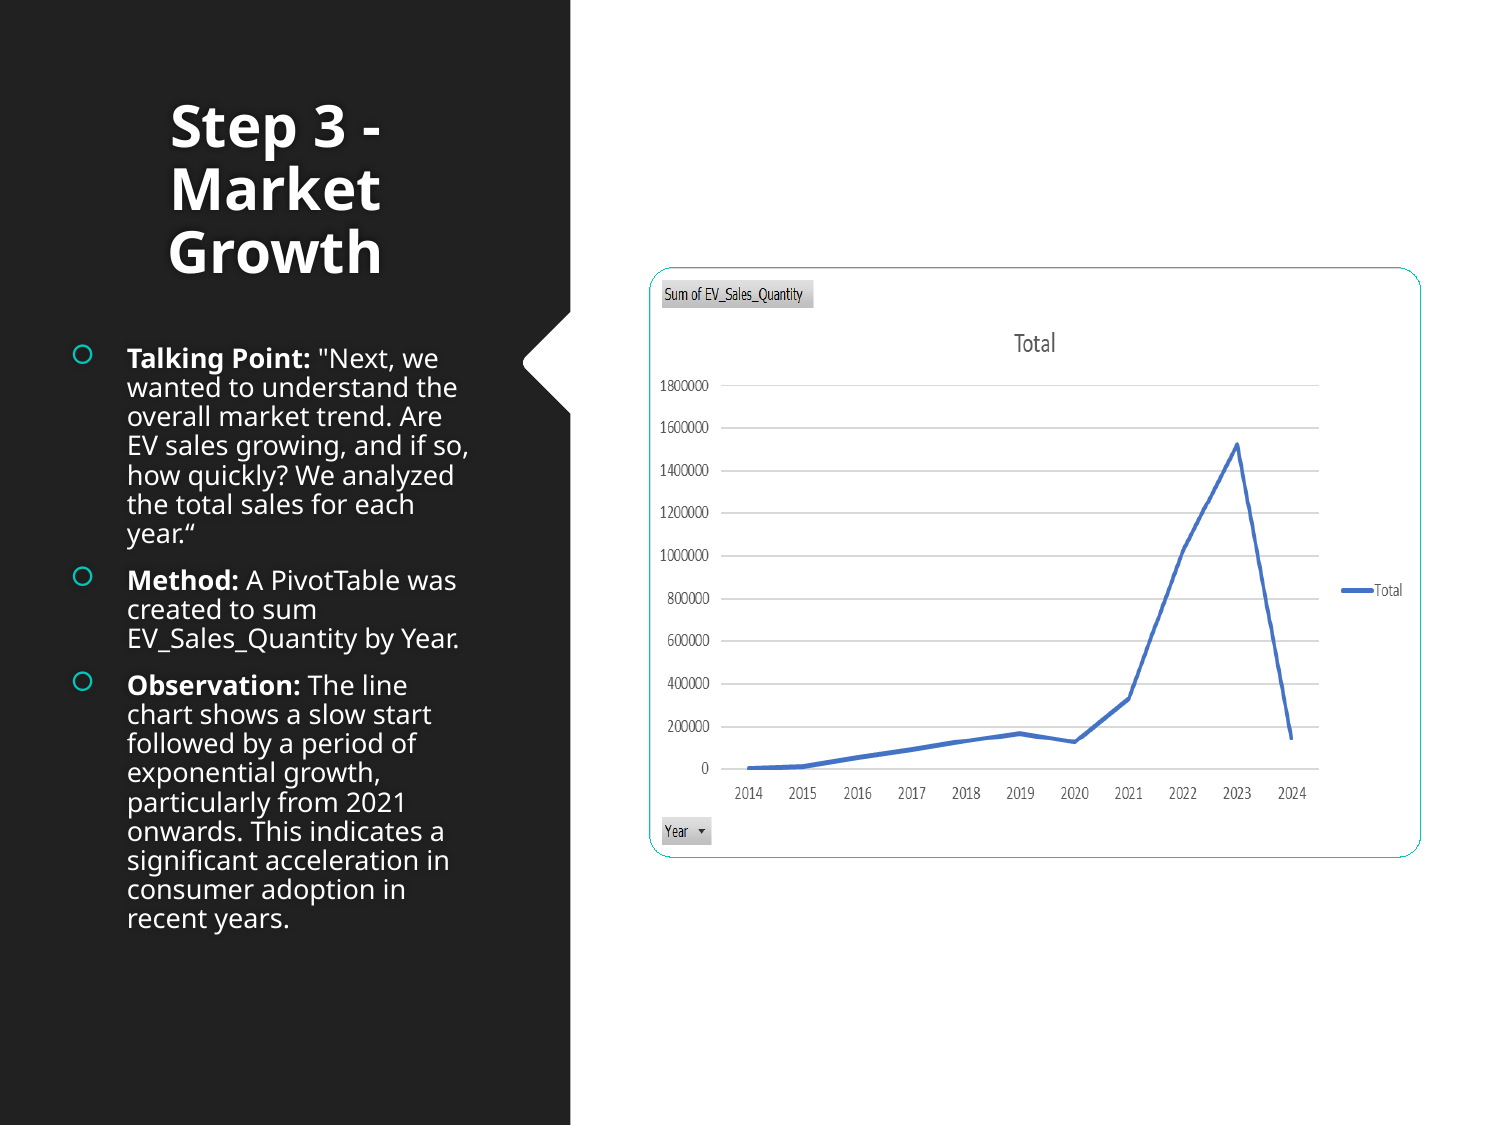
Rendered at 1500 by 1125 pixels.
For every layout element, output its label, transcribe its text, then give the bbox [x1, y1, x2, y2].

text_box [524, 0, 1500, 1125]
picture [649, 267, 1421, 858]
text_box [0, 0, 572, 1125]
title Step 3 - Market Growth [55, 75, 496, 294]
list Talking Point: "Next, we wanted to understand the overall market trend. Are EV sales growing, and if so, how quickly? We analyzed the total sales for each year.“ Method: A PivotTable was created to sum EV_Sales_Quantity by Year. Observation: The line chart shows a slow start followed by a period of exponential growth, particularly from 2021 onwards. This indicates a significant acceleration in consumer adoption in recent years. [55, 335, 496, 992]
